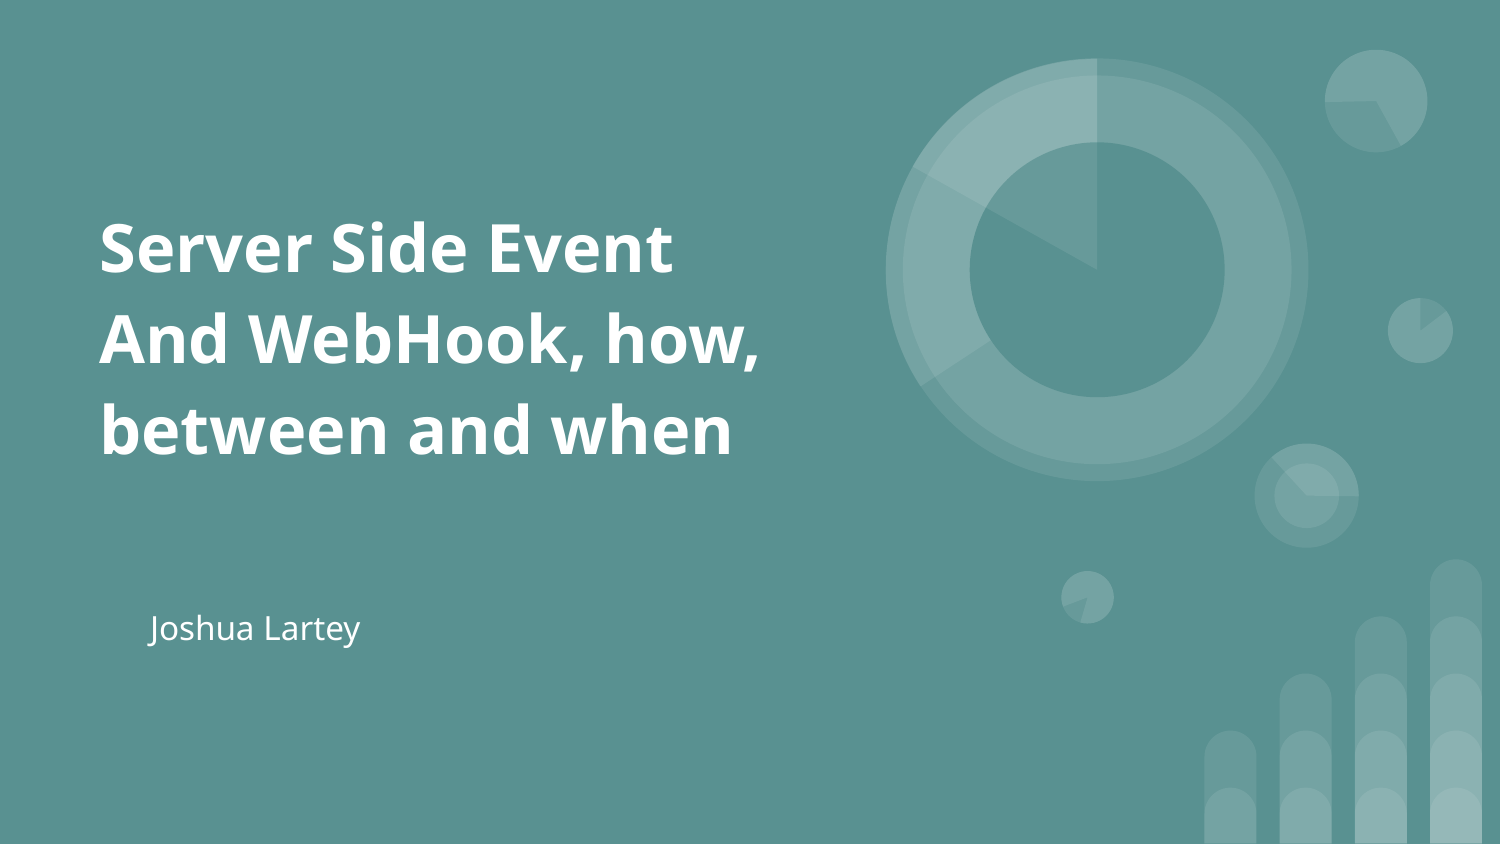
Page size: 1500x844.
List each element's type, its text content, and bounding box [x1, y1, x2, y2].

title Server Side Event And WebHook, how, between and when [84, 183, 783, 492]
subtitle Joshua Lartey [135, 589, 834, 704]
